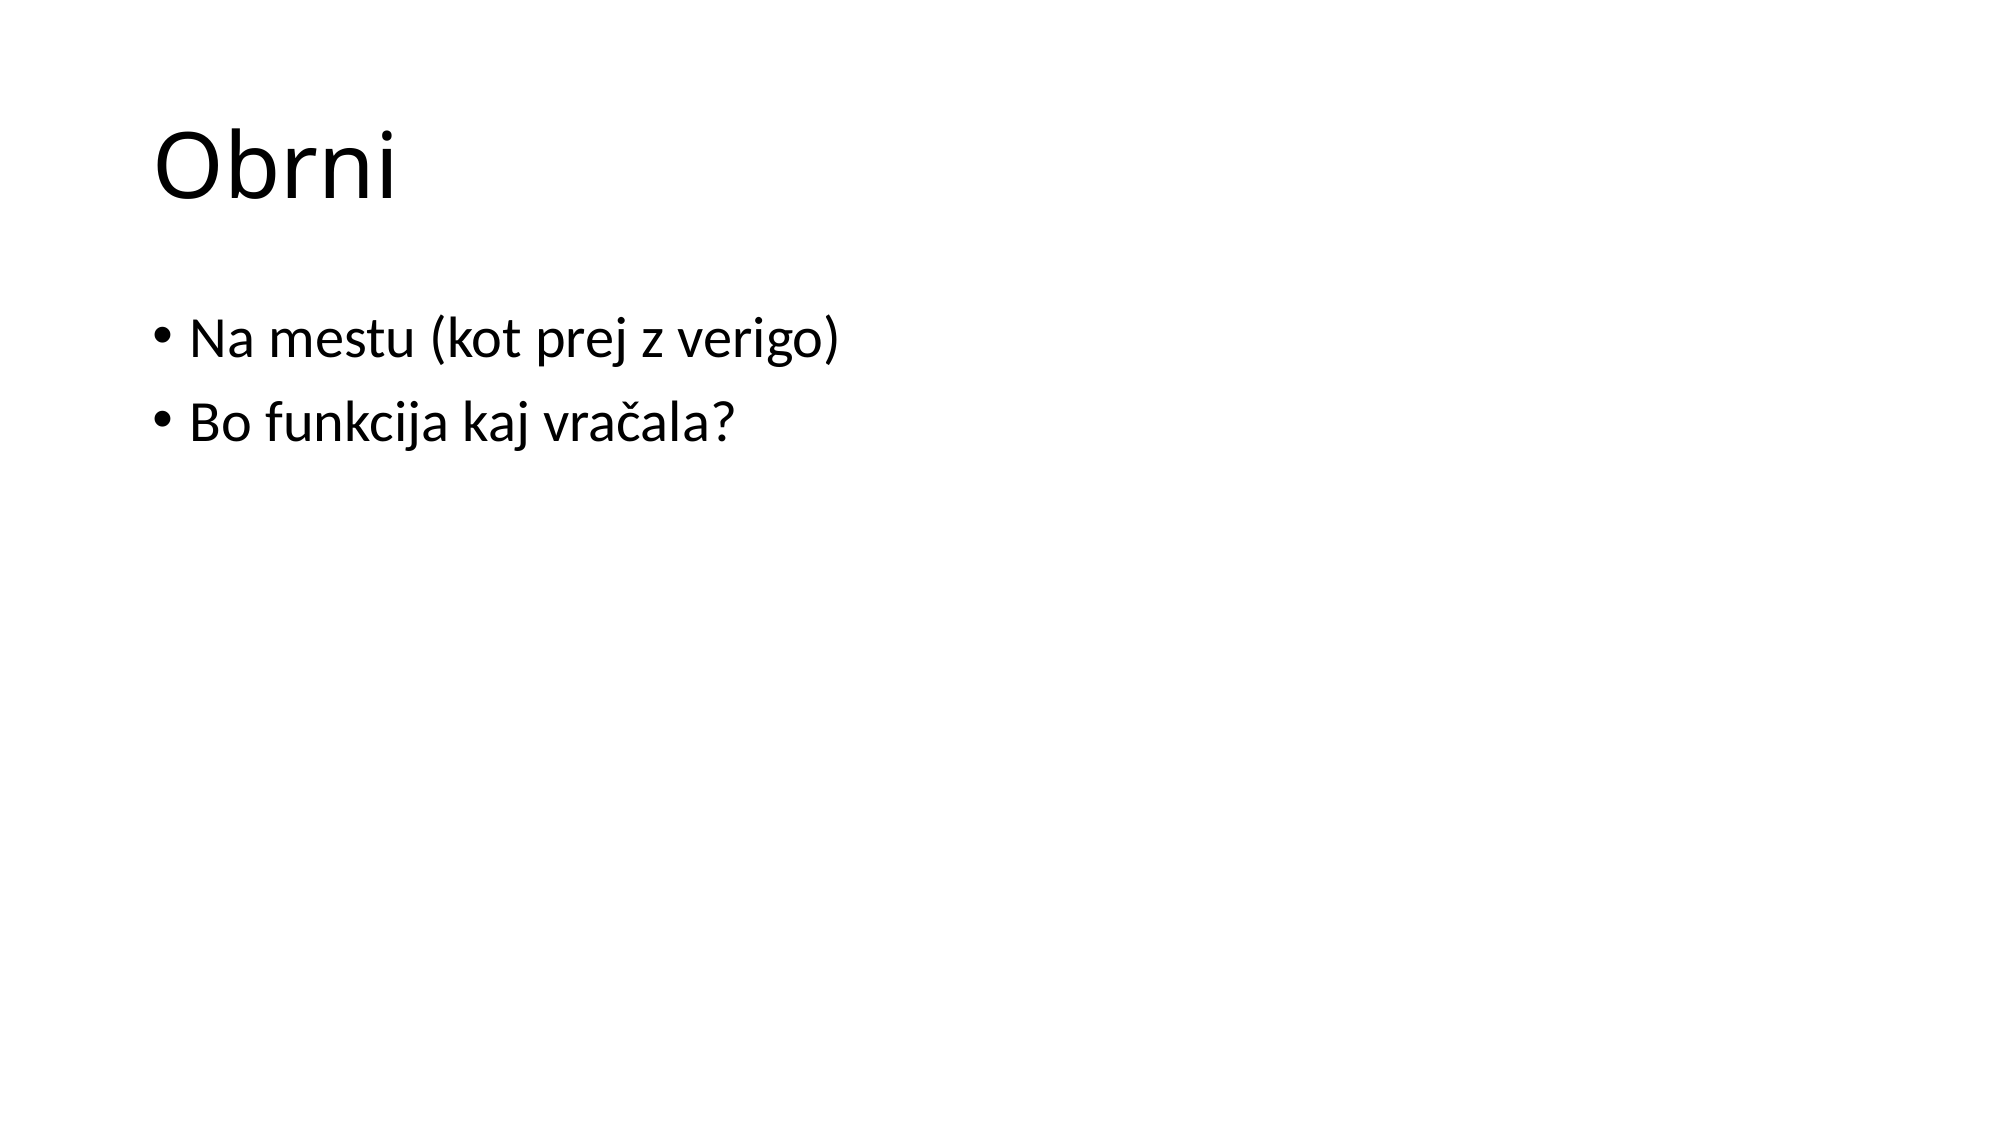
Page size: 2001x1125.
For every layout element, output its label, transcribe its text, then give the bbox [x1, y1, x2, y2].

list Na mestu (kot prej z verigo) Bo funkcija kaj vračala? [137, 299, 1863, 1014]
title Obrni [137, 59, 1863, 278]
